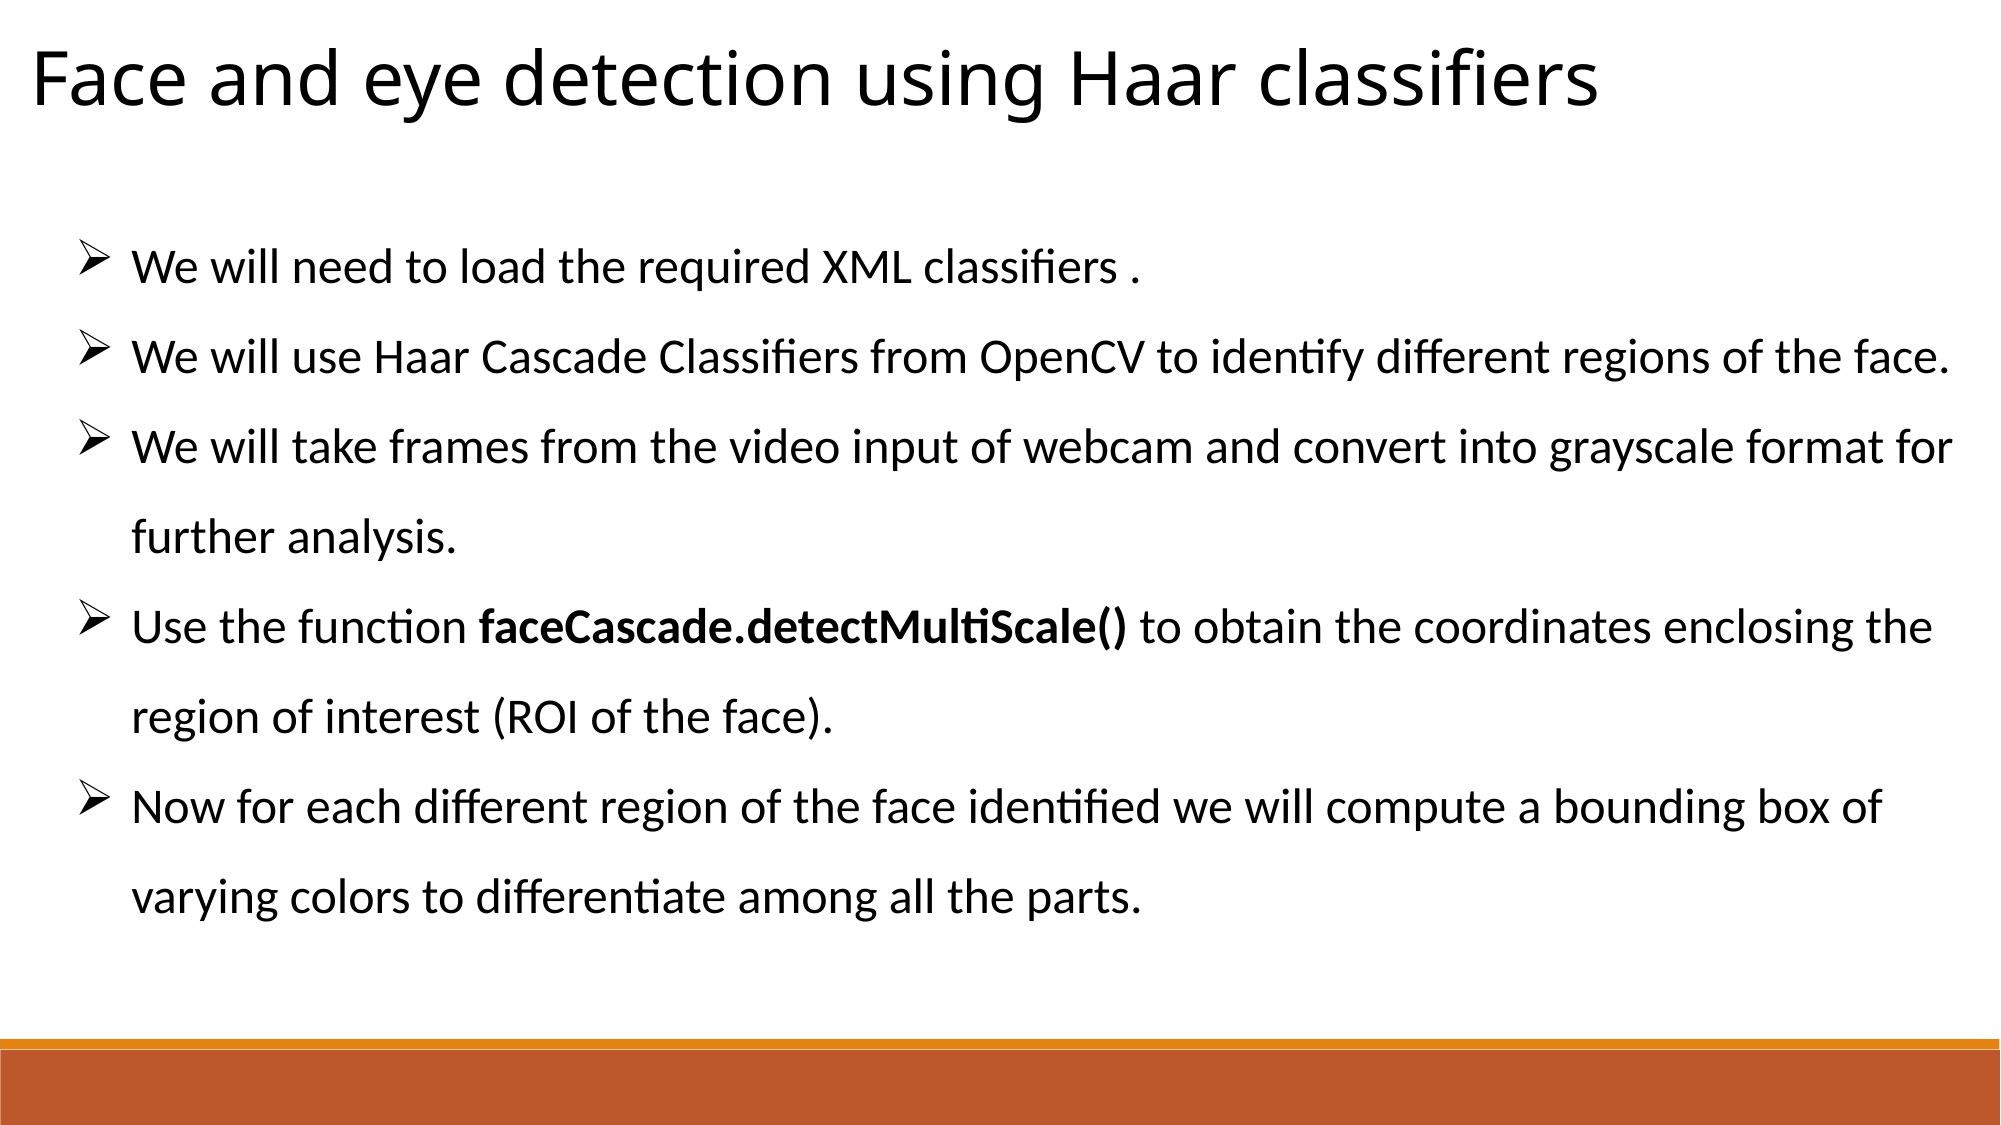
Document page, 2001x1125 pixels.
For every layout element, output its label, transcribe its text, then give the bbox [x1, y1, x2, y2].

text_box Face and eye detection using Haar classifiers [15, 22, 2000, 128]
text_box We will need to load the required XML classifiers . We will use Haar Cascade Classifiers from OpenCV to identify different regions of the face. We will take frames from the video input of webcam and convert into grayscale format for further analysis. Use the function faceCascade.detectMultiScale() to obtain the coordinates enclosing the region of interest (ROI of the face). Now for each different region of the face identified we will compute a bounding box of varying colors to differentiate among all the parts. [60, 196, 2000, 931]
